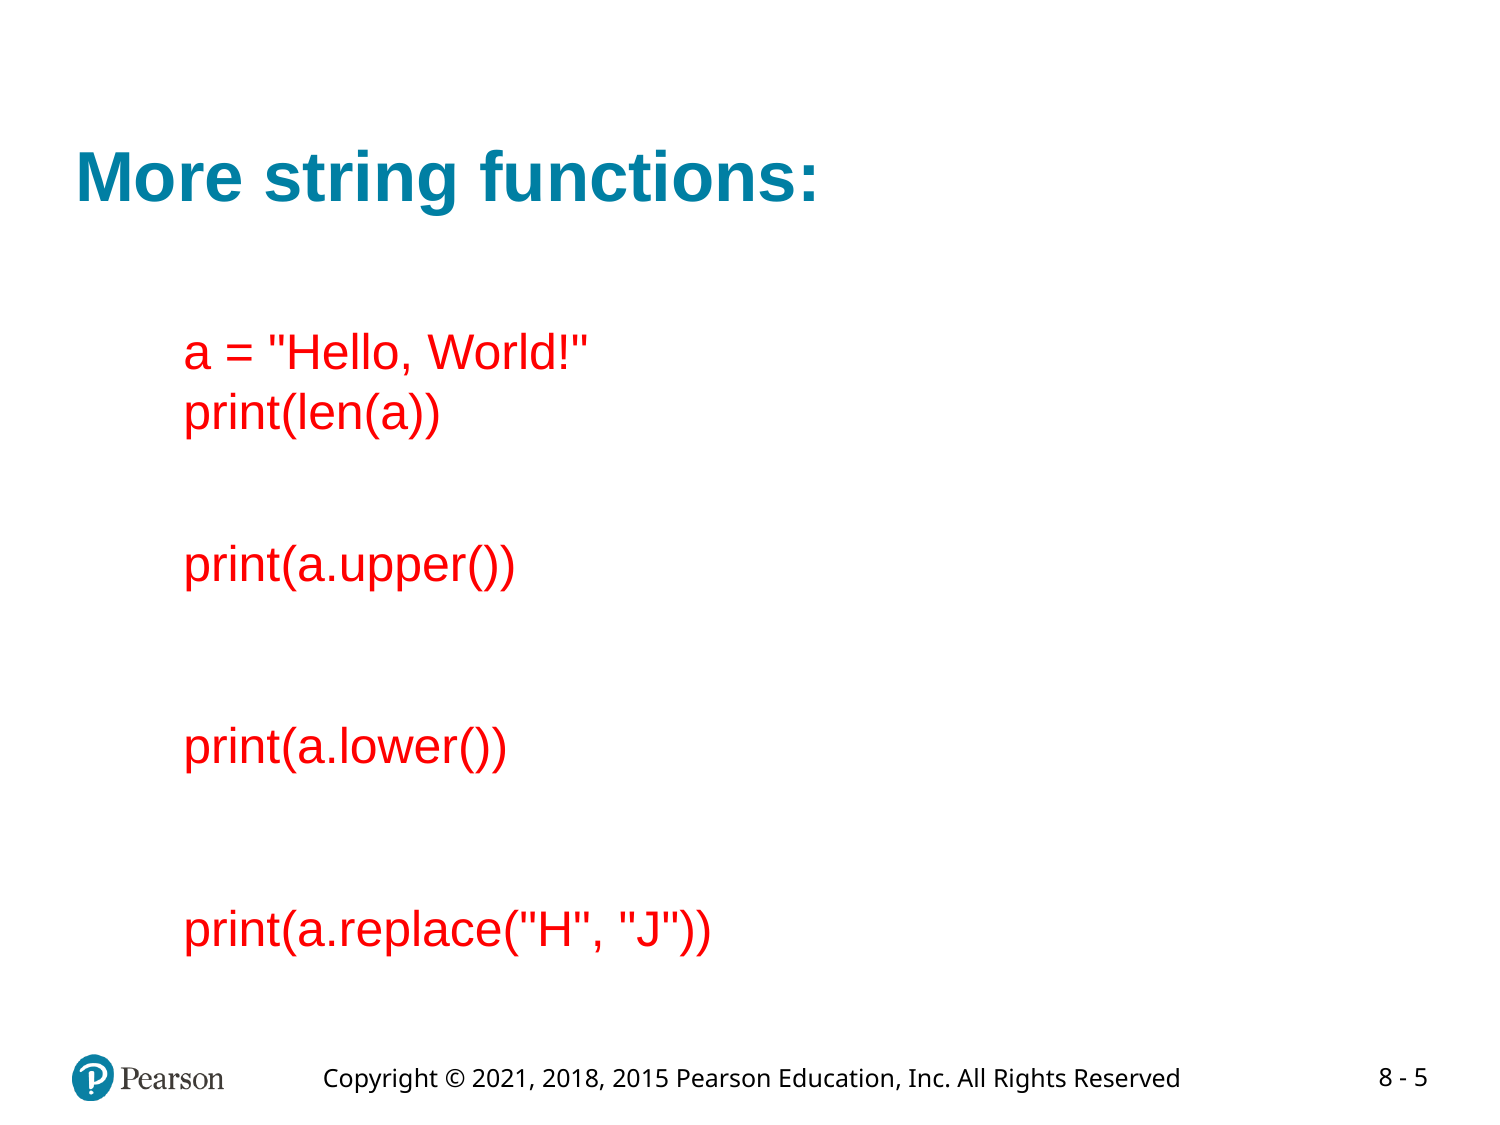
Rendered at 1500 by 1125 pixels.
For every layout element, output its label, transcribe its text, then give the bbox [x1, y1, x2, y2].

title More string functions: [75, 35, 1425, 216]
picture [72, 1087, 83, 1101]
picture [99, 1054, 224, 1101]
picture [81, 1064, 107, 1089]
list a = "Hello, World!" print(len(a)) print(a.upper()) print(a.lower()) print(a.replace("H", "J")) [183, 319, 1285, 836]
picture [72, 1054, 89, 1072]
